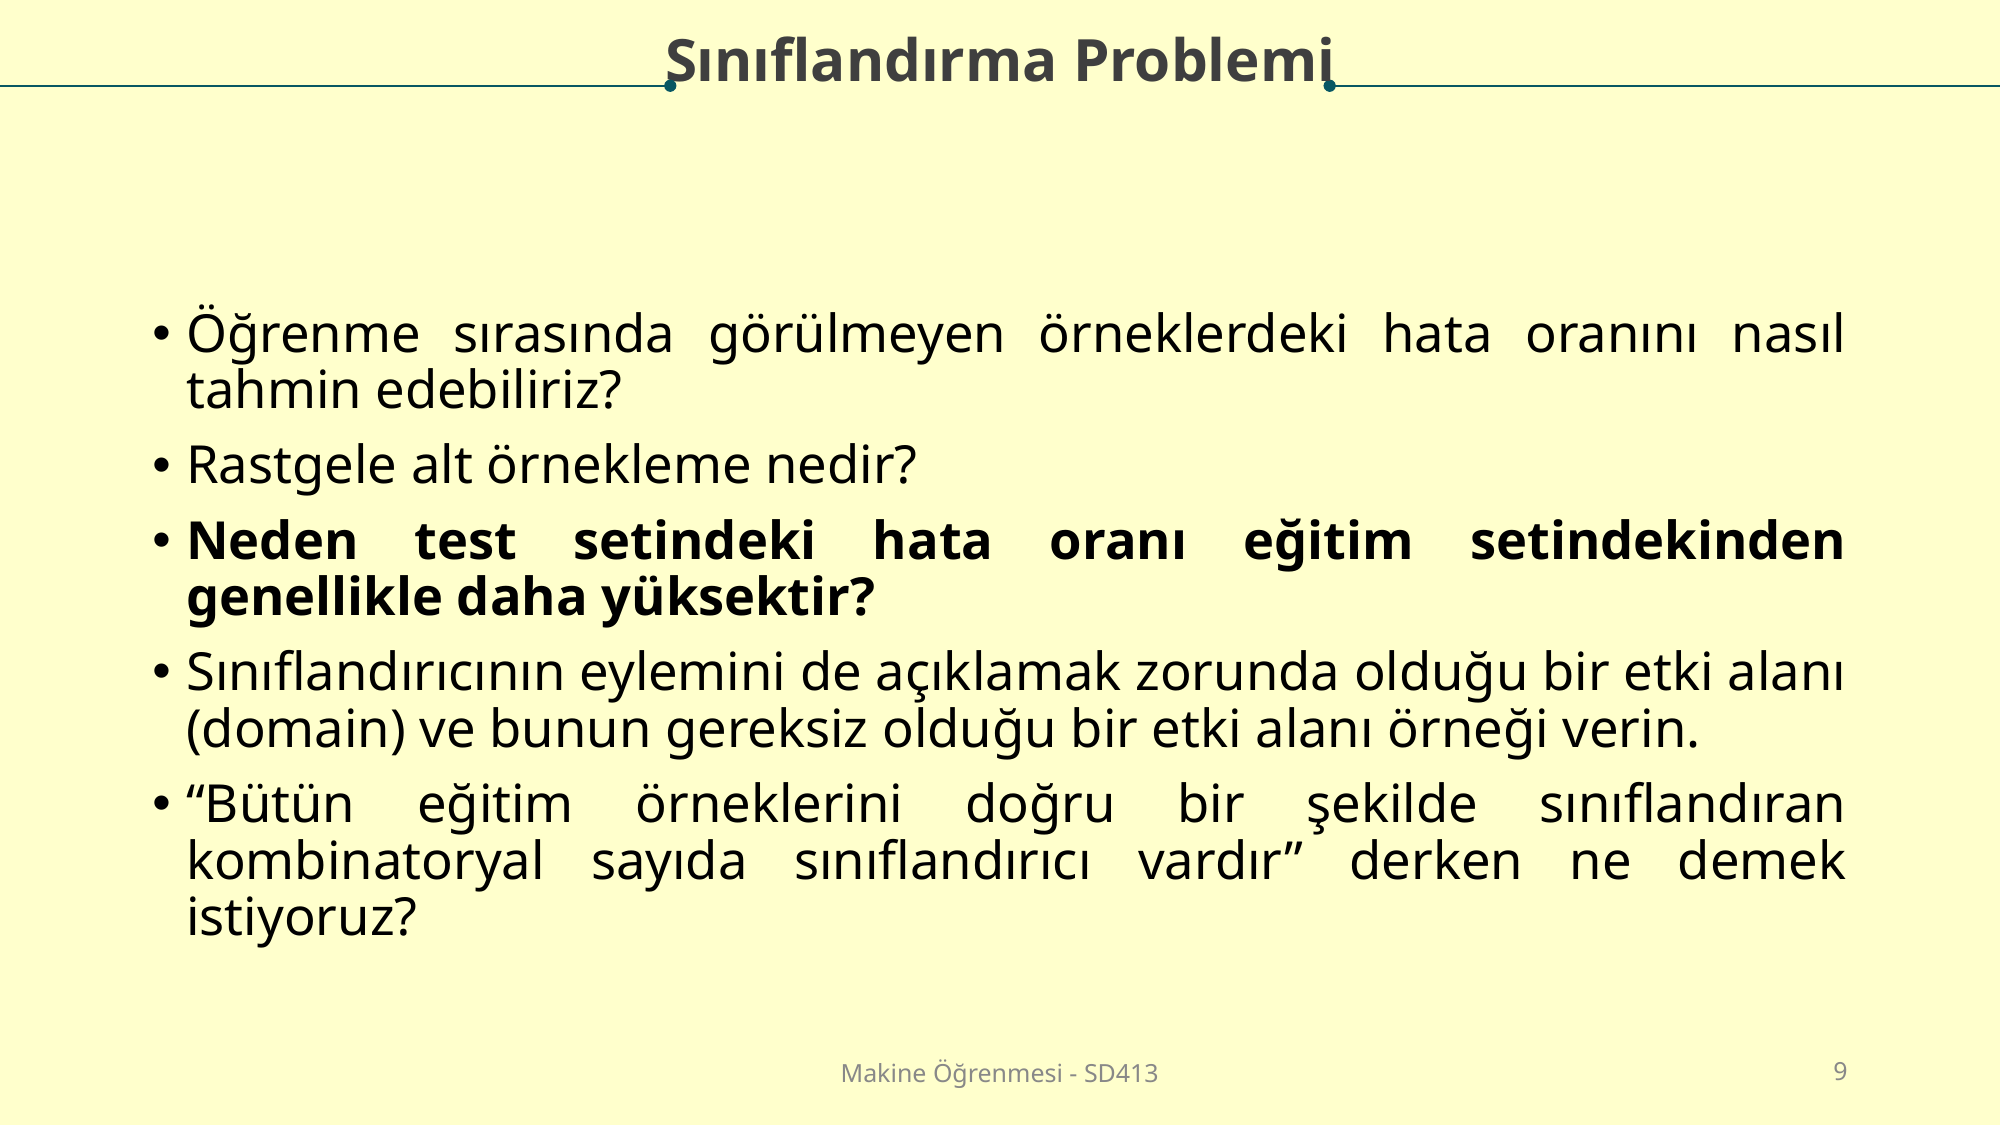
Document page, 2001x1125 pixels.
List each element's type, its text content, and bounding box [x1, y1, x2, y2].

text_box Sınıflandırma Problemi [37, 31, 1963, 165]
footer Makine Öğrenmesi - SD413 [662, 1042, 1338, 1103]
list Öğrenme sırasında görülmeyen örneklerdeki hata oranını nasıl tahmin edebiliriz? Rastgele alt örnekleme nedir? Neden test setindeki hata oranı eğitim setindekinden genellikle daha yüksektir? Sınıflandırıcının eylemini de açıklamak zorunda olduğu bir etki alanı (domain) ve bunun gereksiz olduğu bir etki alanı örneği verin. “Bütün eğitim örneklerini doğru bir şekilde sınıflandıran kombinatoryal sayıda sınıflandırıcı vardır” derken ne demek istiyoruz? [137, 299, 1863, 1014]
slide_number ‹#› [1412, 1042, 1863, 1103]
